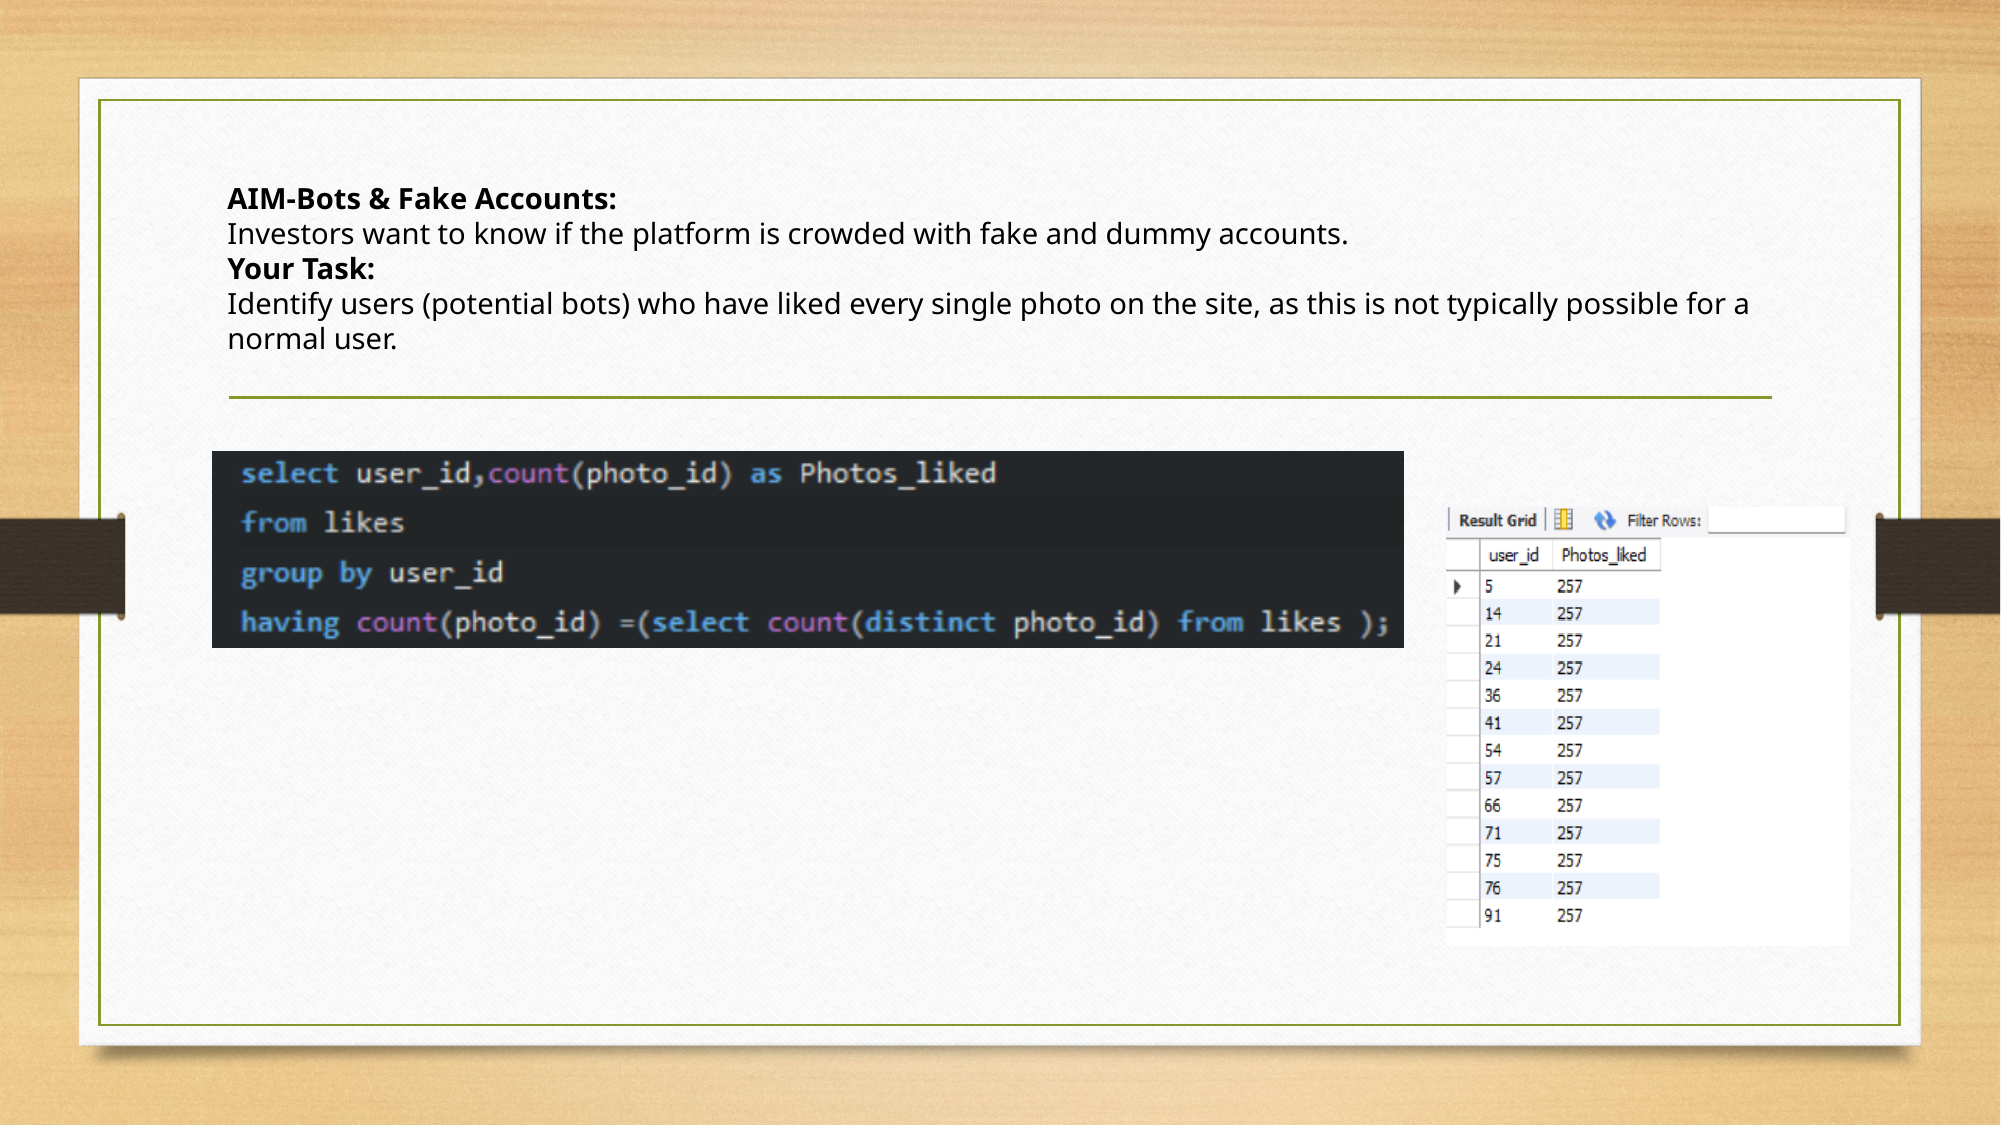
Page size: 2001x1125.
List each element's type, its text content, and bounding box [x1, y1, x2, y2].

picture [0, 0, 2001, 1125]
title AIM-Bots & Fake Accounts: Investors want to know if the platform is crowded with fake and dummy accounts. Your Task: Identify users (potential bots) who have liked every single photo on the site, as this is not typically possible for a normal user. [212, 161, 1788, 375]
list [212, 451, 1404, 648]
